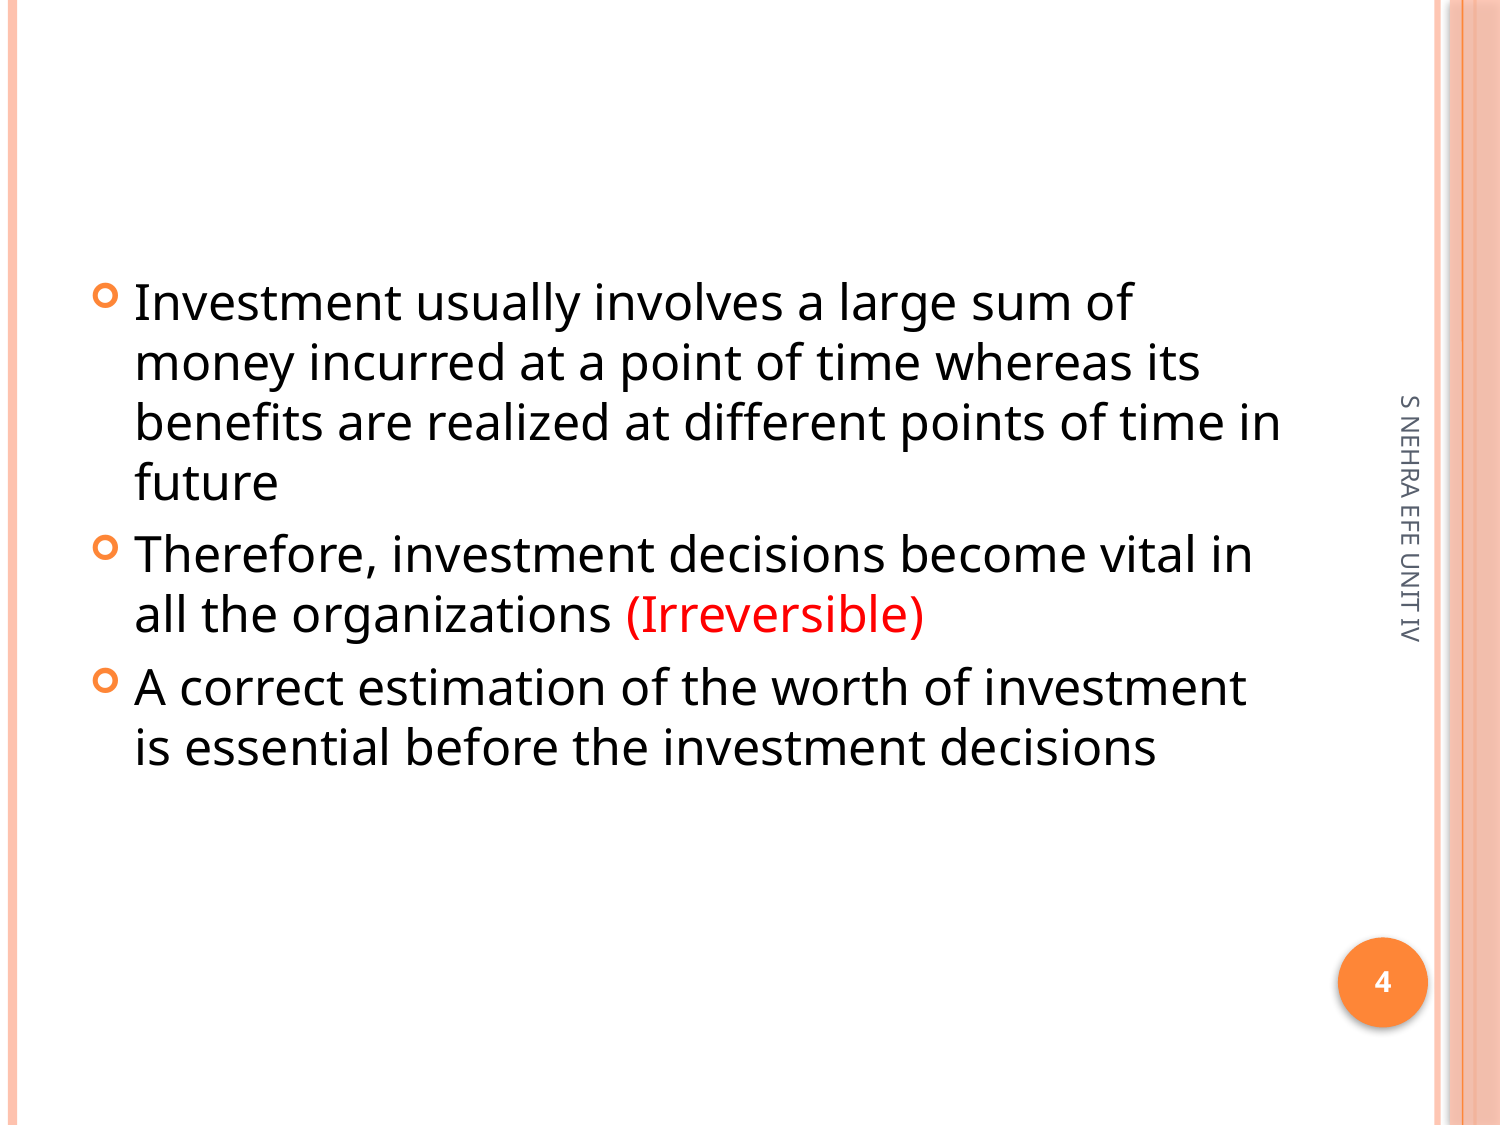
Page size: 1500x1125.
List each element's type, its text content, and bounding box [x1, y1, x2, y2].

slide_number 4 [1333, 940, 1434, 1027]
list Investment usually involves a large sum of money incurred at a point of time whereas its benefits are realized at different points of time in future Therefore, investment decisions become vital in all the organizations (Irreversible) A correct estimation of the worth of investment is essential before the investment decisions [75, 262, 1300, 1062]
footer S NEHRA EFE UNIT IV [1379, 380, 1440, 906]
